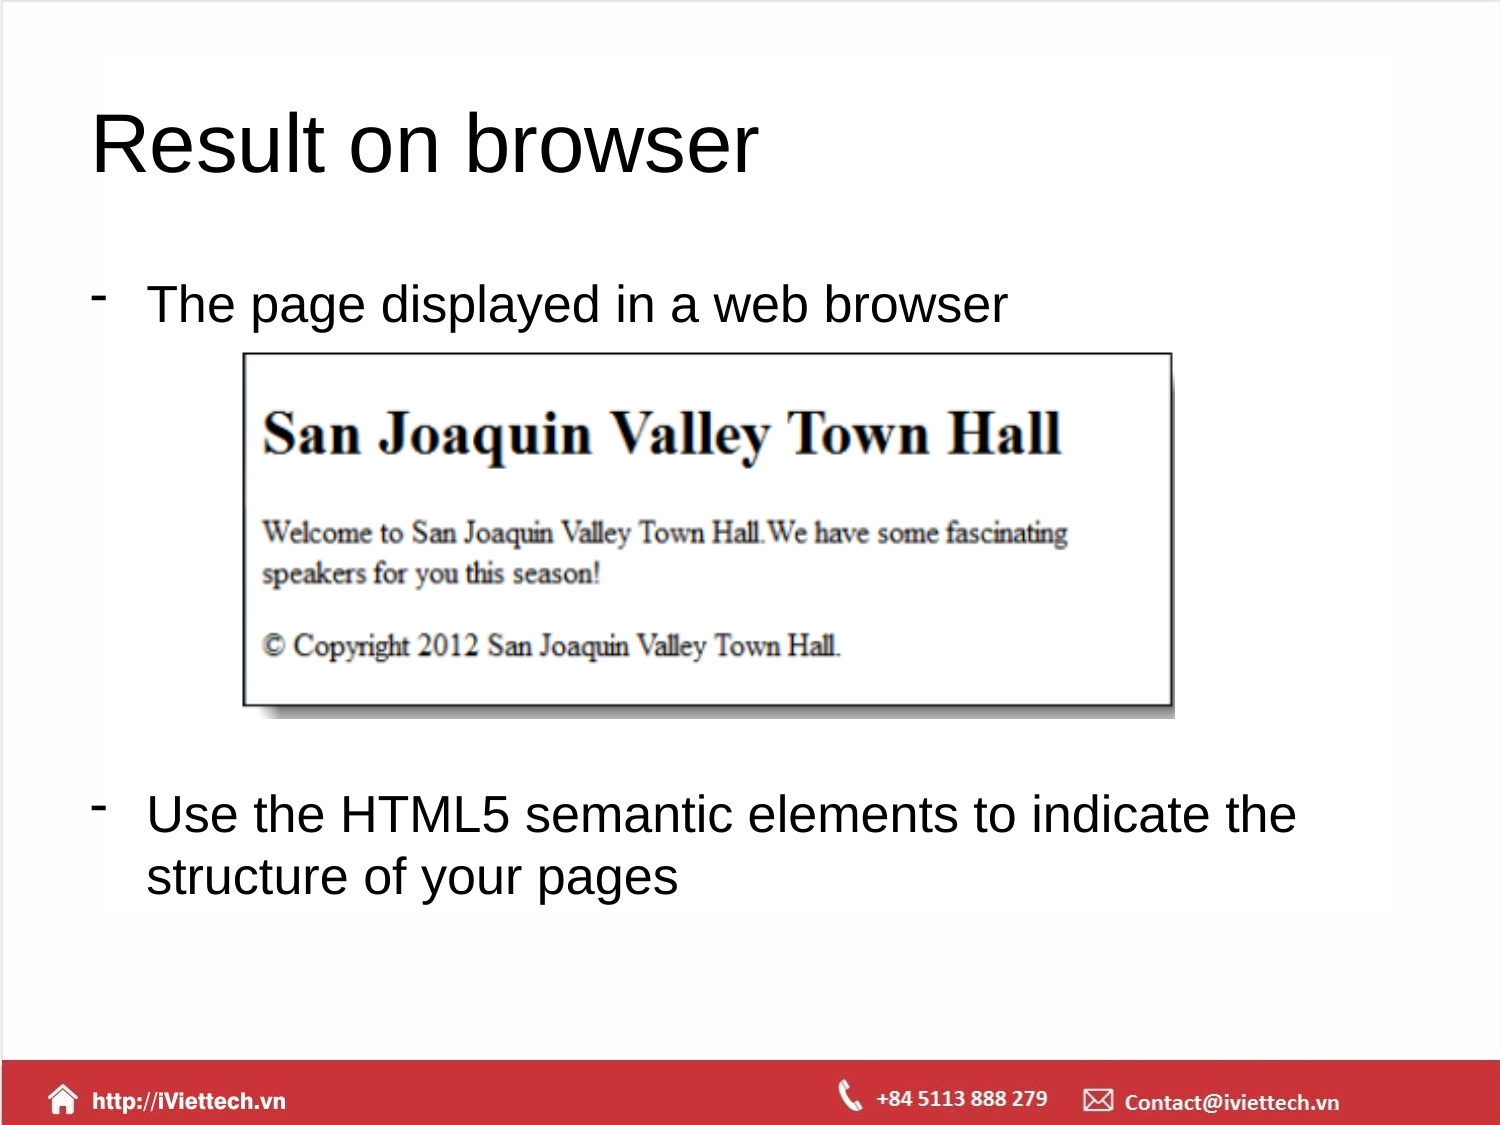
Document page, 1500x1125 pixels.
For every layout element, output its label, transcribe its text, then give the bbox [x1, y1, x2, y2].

list The page displayed in a web browser Use the HTML5 semantic elements to indicate the structure of your pages [74, 262, 1426, 1006]
picture [0, 0, 1500, 1125]
title Result on browser [74, 44, 1426, 233]
